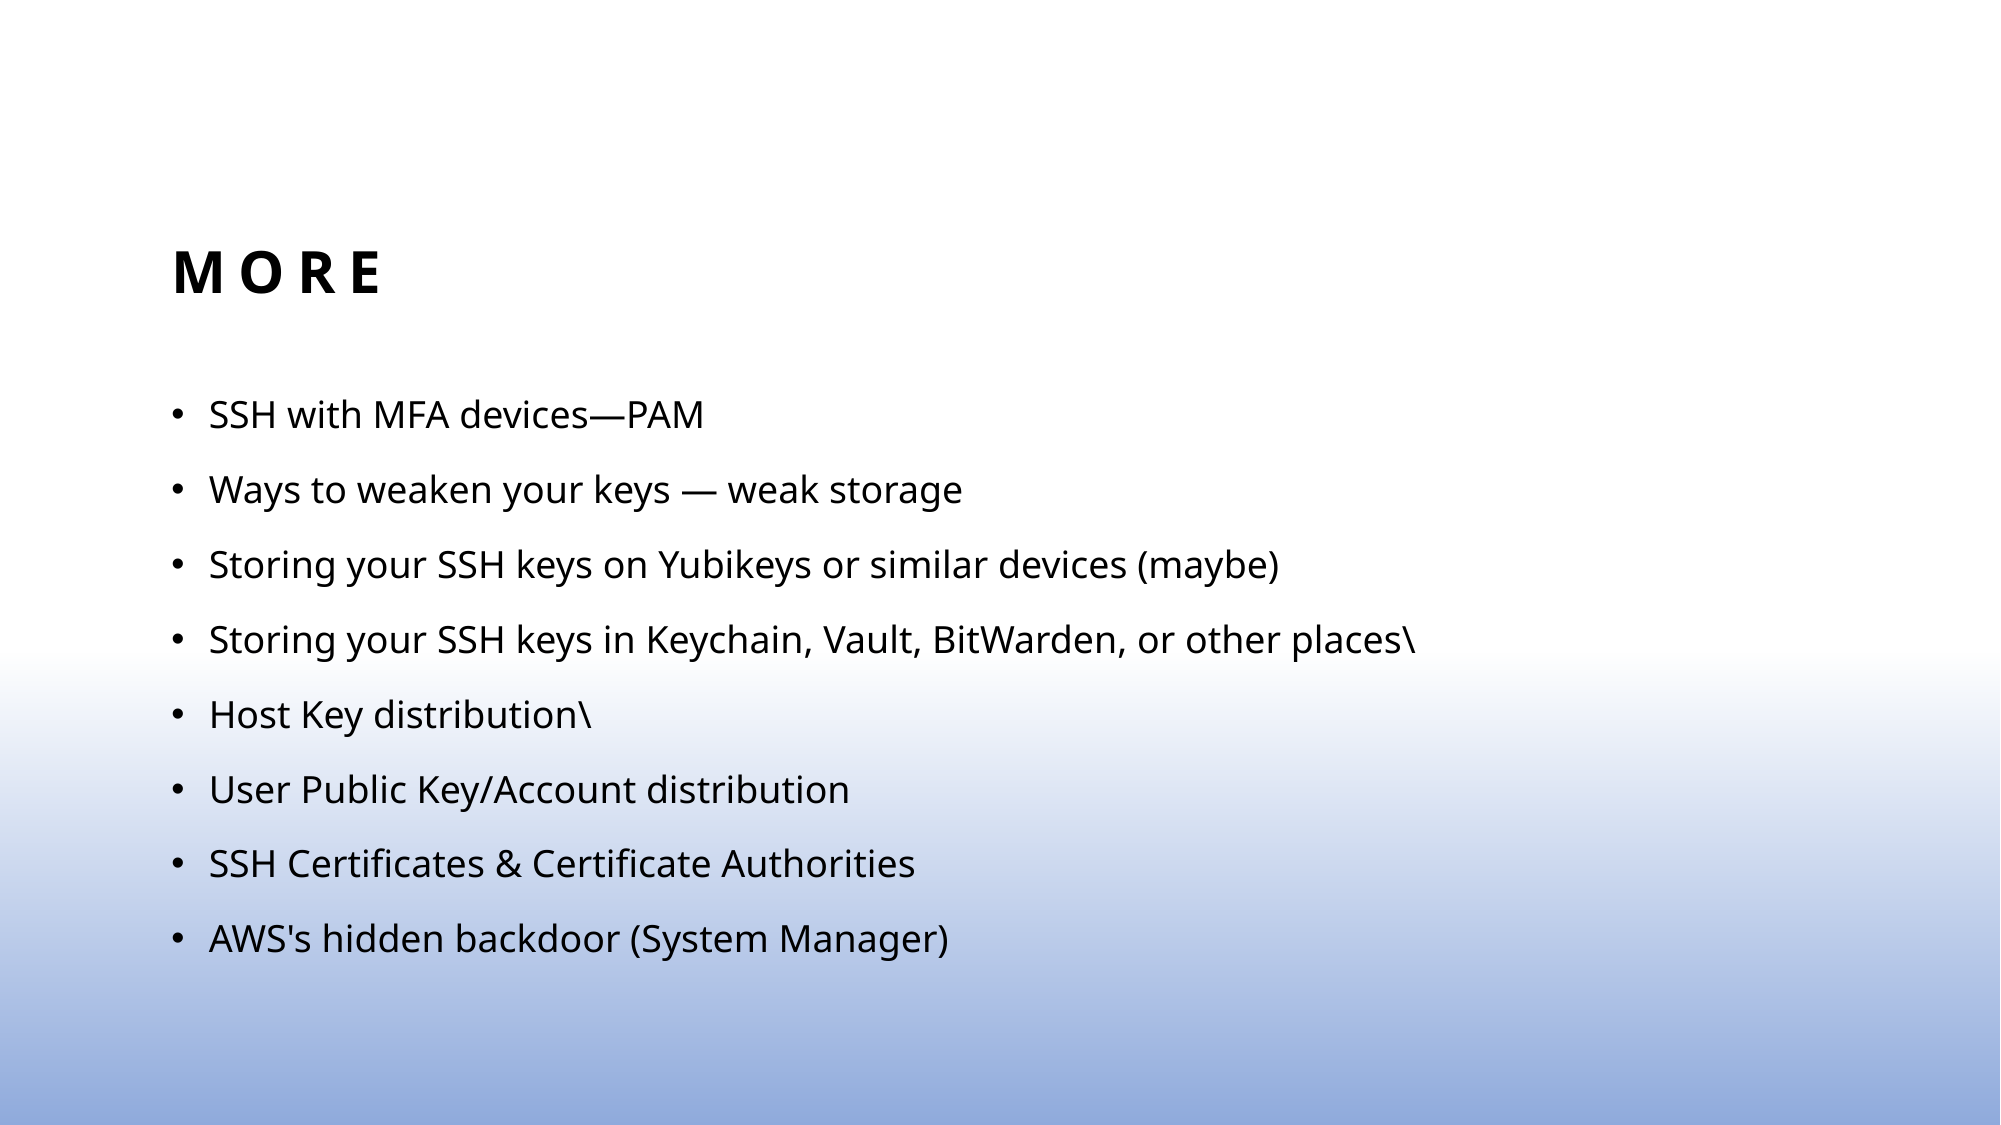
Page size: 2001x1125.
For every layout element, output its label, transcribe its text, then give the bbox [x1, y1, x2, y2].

title More [156, 124, 1844, 313]
list SSH with MFA devices—PAM Ways to weaken your keys — weak storage Storing your SSH keys on Yubikeys or similar devices (maybe) Storing your SSH keys in Keychain, Vault, BitWarden, or other places\ Host Key distribution\ User Public Key/Account distribution SSH Certificates & Certificate Authorities AWS's hidden backdoor (System Manager) [156, 375, 1844, 1014]
